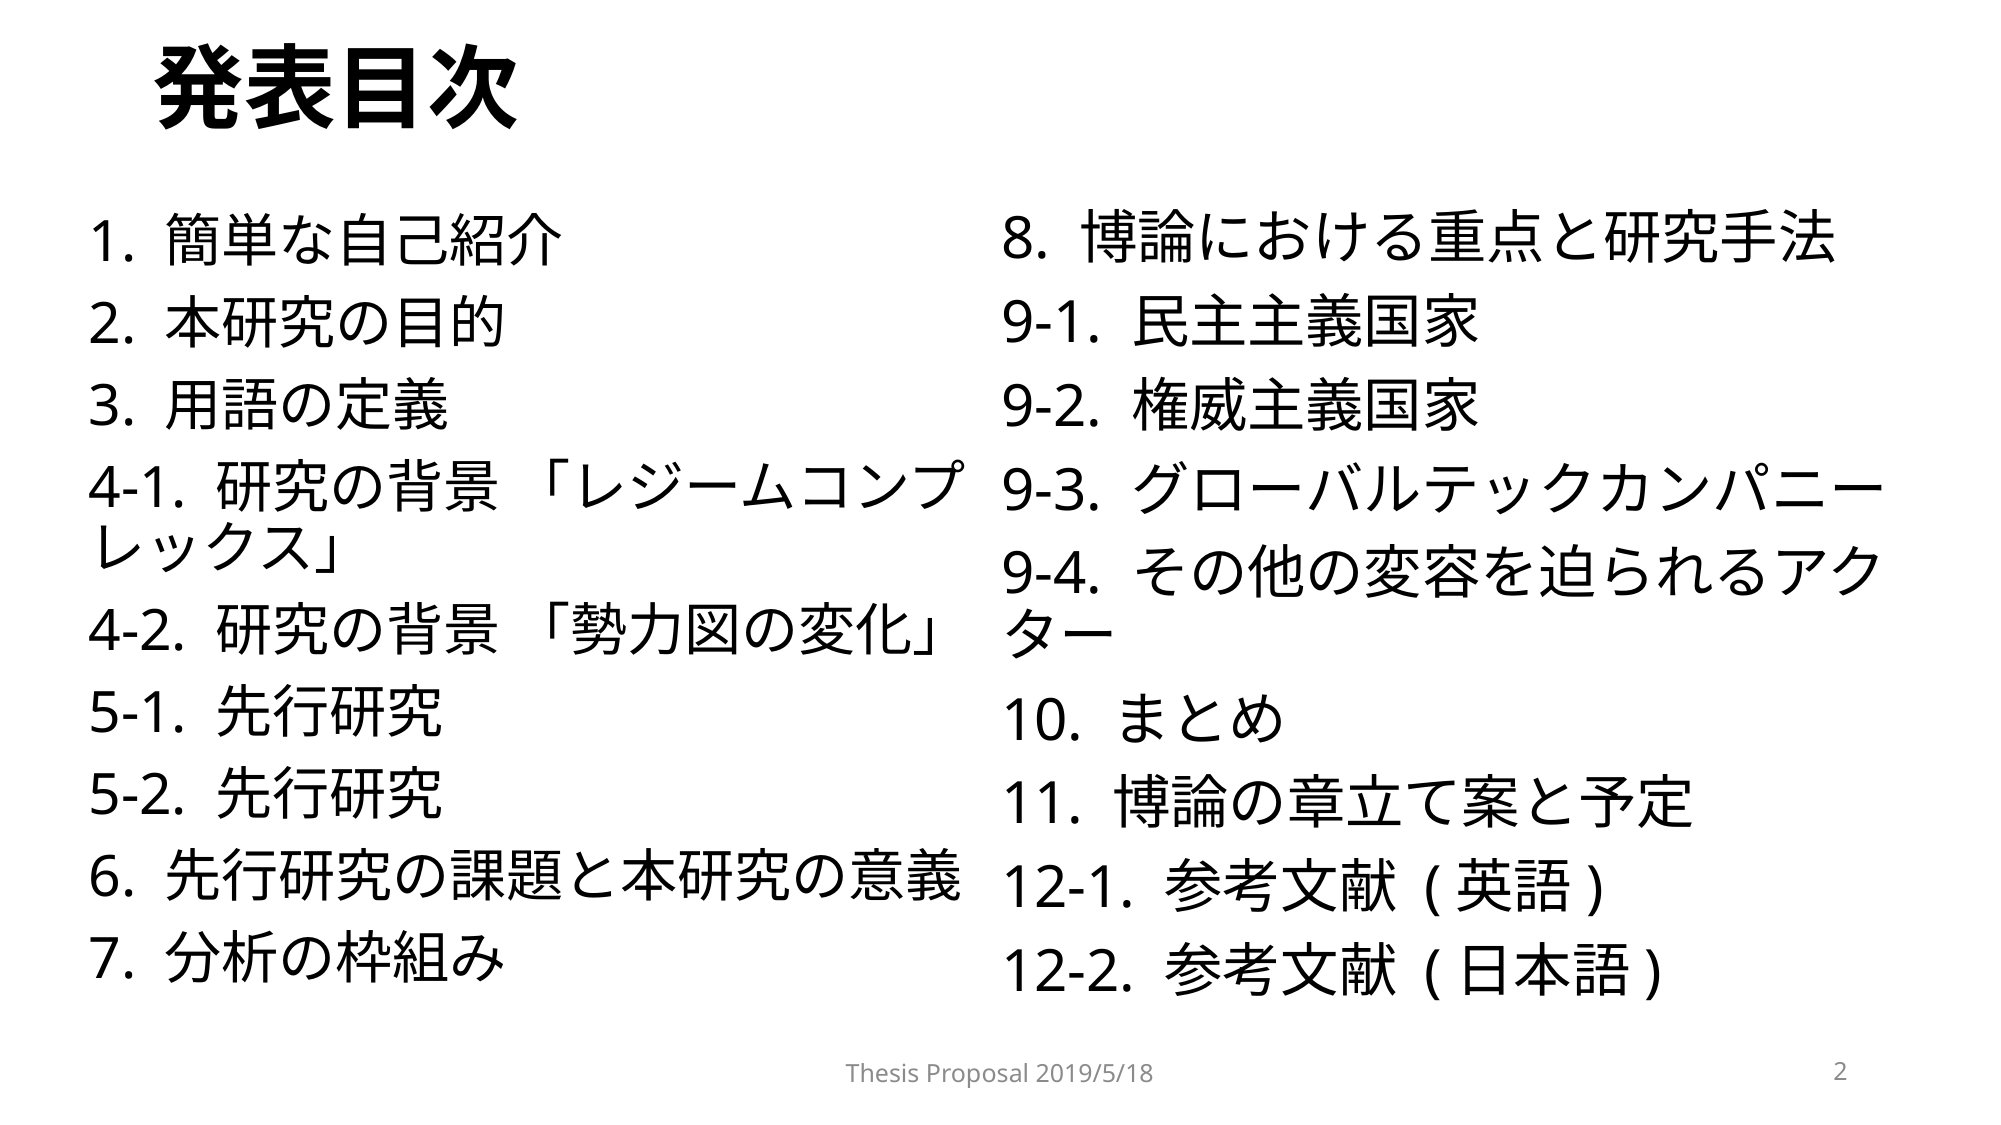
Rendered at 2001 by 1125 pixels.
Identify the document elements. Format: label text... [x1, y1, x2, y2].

title 発表目次 [137, 8, 1863, 176]
text_box 8. 博論における重点と研究手法 9-1. 民主主義国家 9-2. 権威主義国家 9-3. グローバルテックカンパニー 9-4. その他の変容を迫られるアクター 10. まとめ 11. 博論の章立て案と予定 12-1. 参考文献 (英語) 12-2. 参考文献 (日本語) [986, 201, 1945, 1017]
footer Thesis Proposal 2019/5/18 [662, 1042, 1338, 1103]
slide_number 2 [1412, 1042, 1863, 1103]
list 1. 簡単な自己紹介 2. 本研究の目的 3. 用語の定義 4-1. 研究の背景 「レジームコンプレックス」 4-2. 研究の背景 「勢力図の変化」 5-1. 先行研究 5-2. 先行研究 6. 先行研究の課題と本研究の意義 7. 分析の枠組み [73, 204, 987, 1020]
